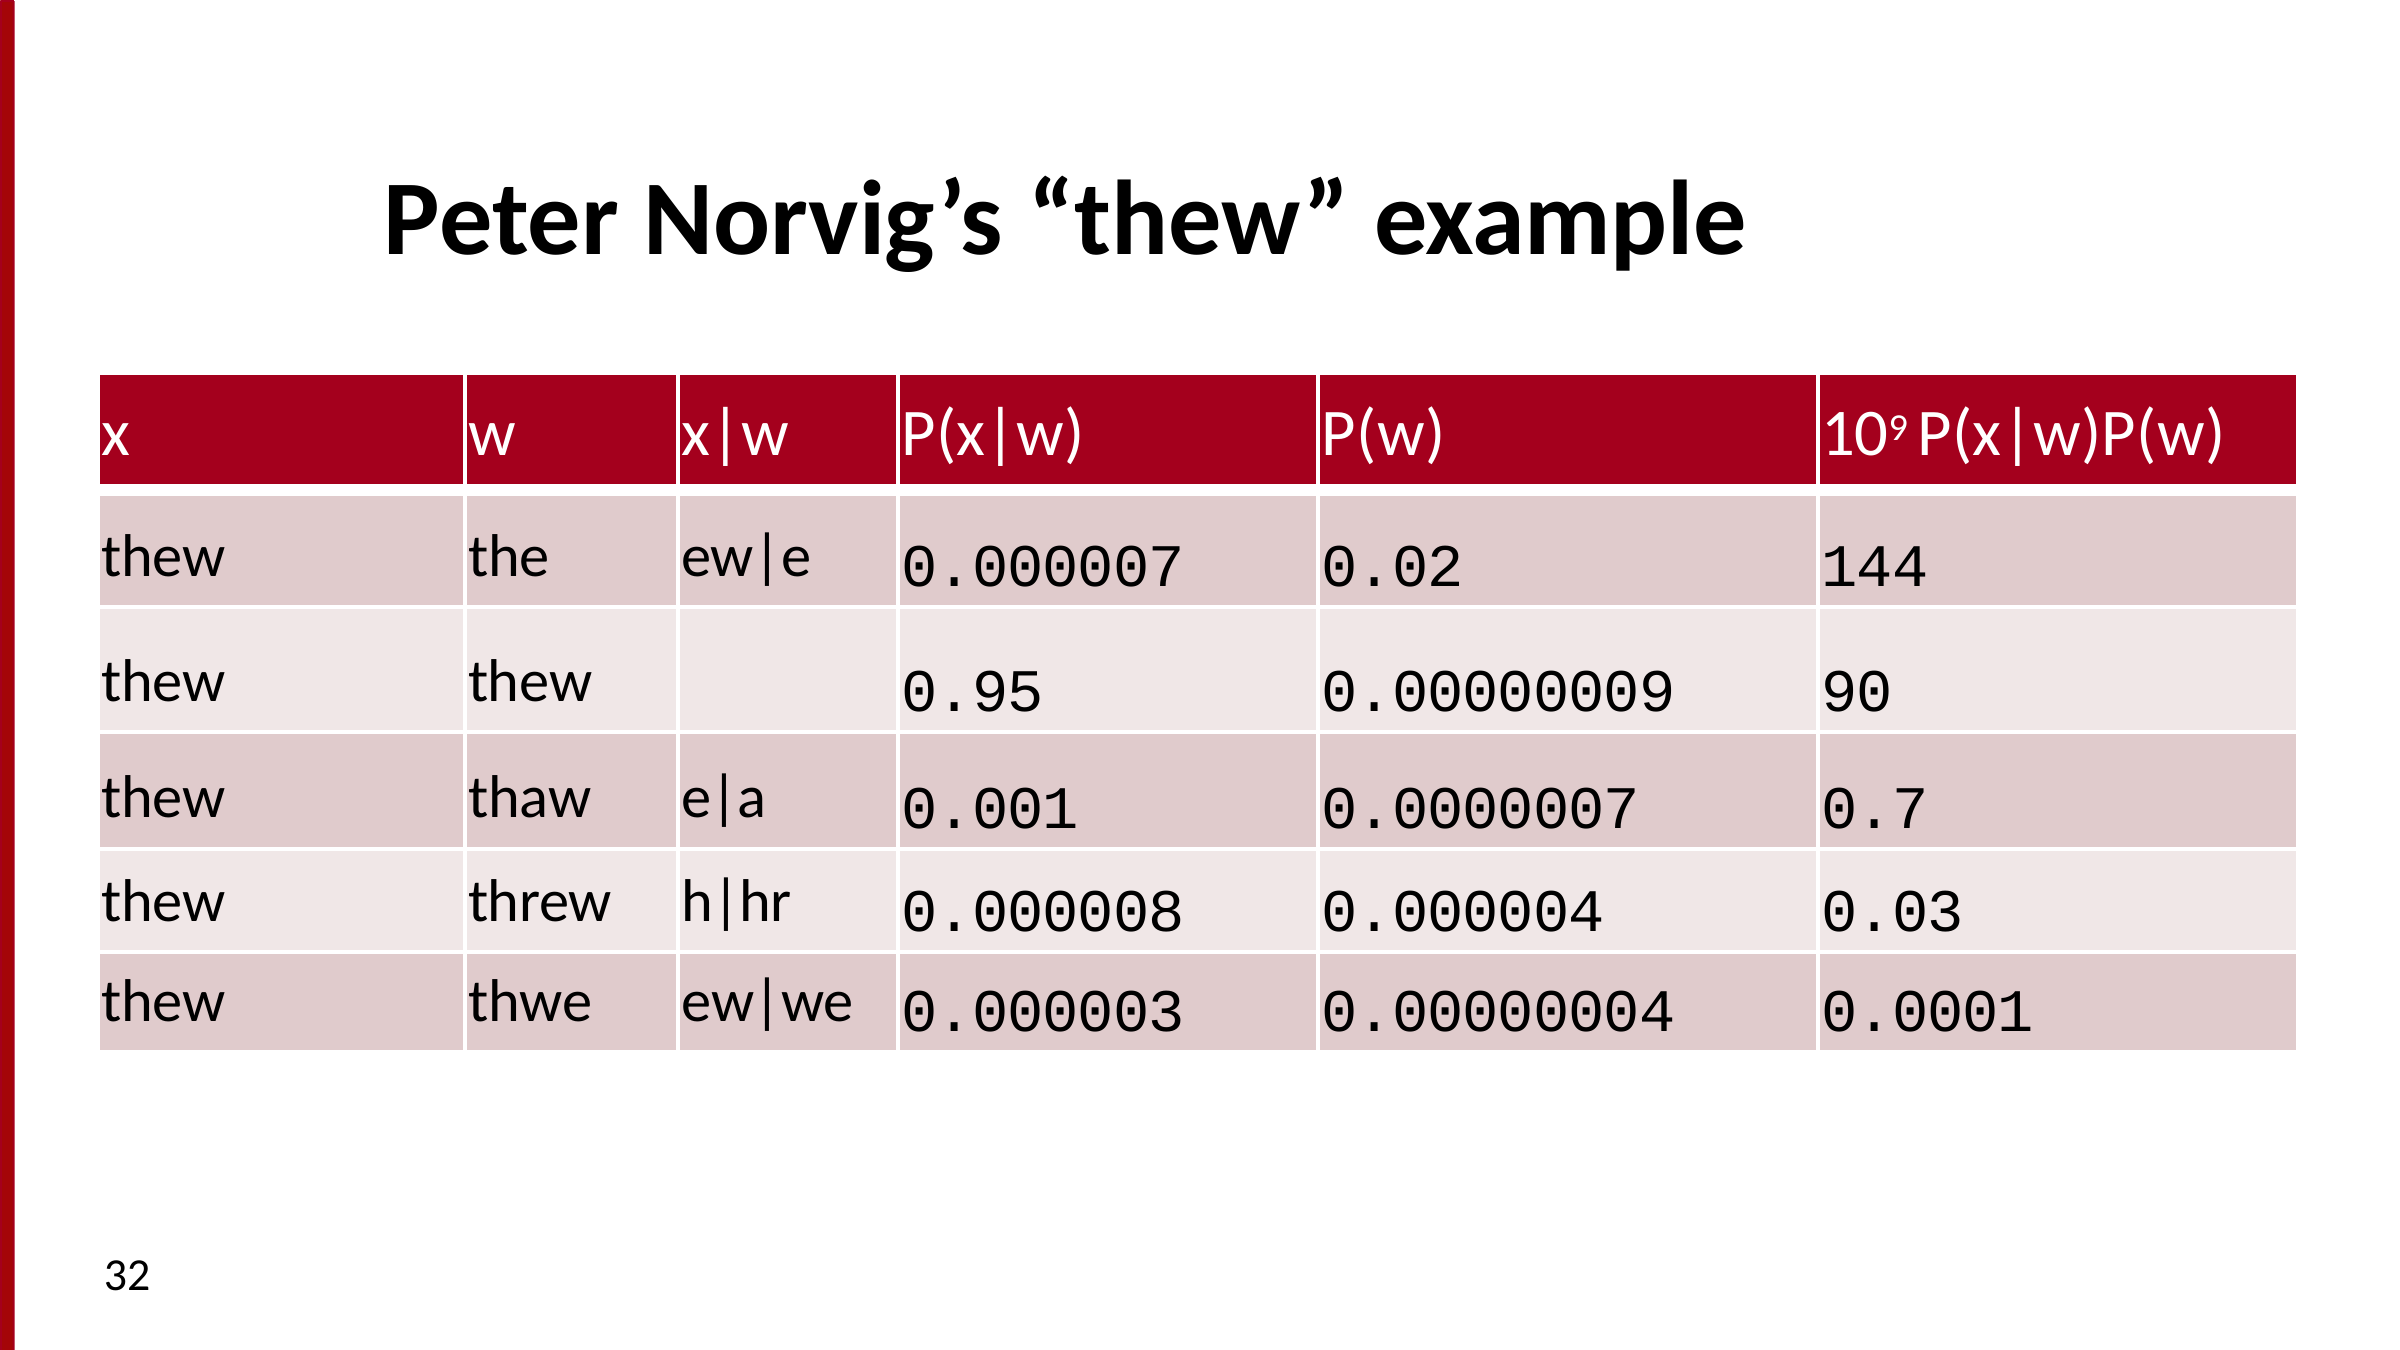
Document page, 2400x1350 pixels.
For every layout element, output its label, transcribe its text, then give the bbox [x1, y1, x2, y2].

table_cell 0.001 [900, 734, 1316, 847]
table_cell 0.95 [900, 609, 1316, 730]
table_cell 90 [1820, 609, 2296, 730]
table_cell thew [100, 954, 463, 1050]
table_cell h|hr [680, 851, 896, 950]
table_cell thaw [467, 734, 676, 847]
table_cell 0.000007 [900, 496, 1316, 605]
table_cell 0.03 [1820, 851, 2296, 950]
title Peter Norvig’s “thew” example [381, 146, 1757, 371]
table_cell 144 [1820, 496, 2296, 605]
table_cell 0.0001 [1820, 954, 2296, 1050]
table_cell thew [100, 496, 463, 605]
table_cell 0.000004 [1320, 851, 1816, 950]
table_cell thwe [467, 954, 676, 1050]
table_cell the [467, 496, 676, 605]
table_header P(w) [1320, 375, 1816, 484]
table_cell threw [467, 851, 676, 950]
table_cell 0.00000004 [1320, 954, 1816, 1050]
table_header 109 P(x|w)P(w) [1820, 375, 2296, 484]
table_cell 0.02 [1320, 496, 1816, 605]
table_header x [100, 375, 463, 484]
slide_number 32 [97, 1245, 157, 1350]
table_cell 0.00000009 [1320, 609, 1816, 730]
table_cell thew [100, 609, 463, 730]
table_cell ew|we [680, 954, 896, 1050]
table_cell 0.000003 [900, 954, 1316, 1050]
table_cell 0.7 [1820, 734, 2296, 847]
table_cell thew [100, 851, 463, 950]
table_cell 0.000008 [900, 851, 1316, 950]
table_cell e|a [680, 734, 896, 847]
table_cell [680, 609, 896, 730]
table_cell 0.0000007 [1320, 734, 1816, 847]
table_cell ew|e [680, 496, 896, 605]
table_header w [467, 375, 676, 484]
table_header x|w [680, 375, 896, 484]
table_cell thew [467, 609, 676, 730]
table_header P(x|w) [900, 375, 1316, 484]
table_cell thew [100, 734, 463, 847]
